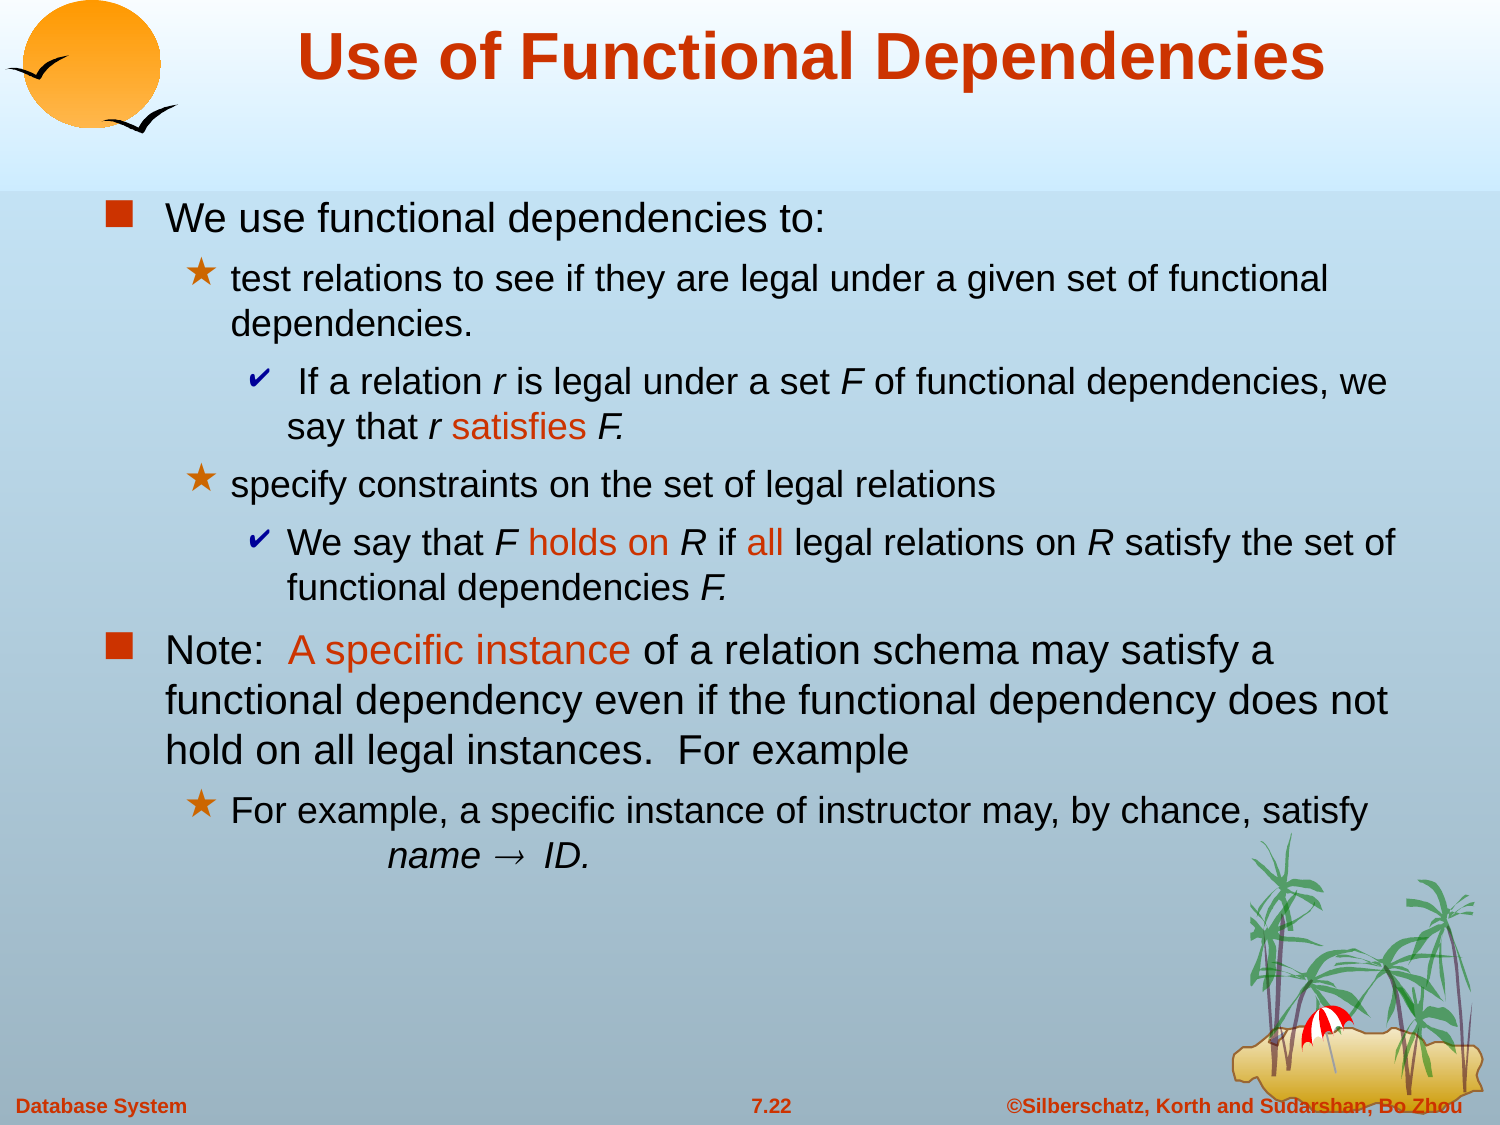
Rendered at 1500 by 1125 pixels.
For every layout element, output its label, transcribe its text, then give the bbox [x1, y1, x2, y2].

title Use of Functional Dependencies [149, 0, 1476, 101]
list We use functional dependencies to: test relations to see if they are legal under a given set of functional dependencies. If a relation r is legal under a set F of functional dependencies, we say that r satisfies F. specify constraints on the set of legal relations We say that F holds on R if all legal relations on R satisfy the set of functional dependencies F. Note: A specific instance of a relation schema may satisfy a functional dependency even if the functional dependency does not hold on all legal instances. For example For example, a specific instance of instructor may, by chance, satisfy name  ID. [93, 182, 1415, 1044]
